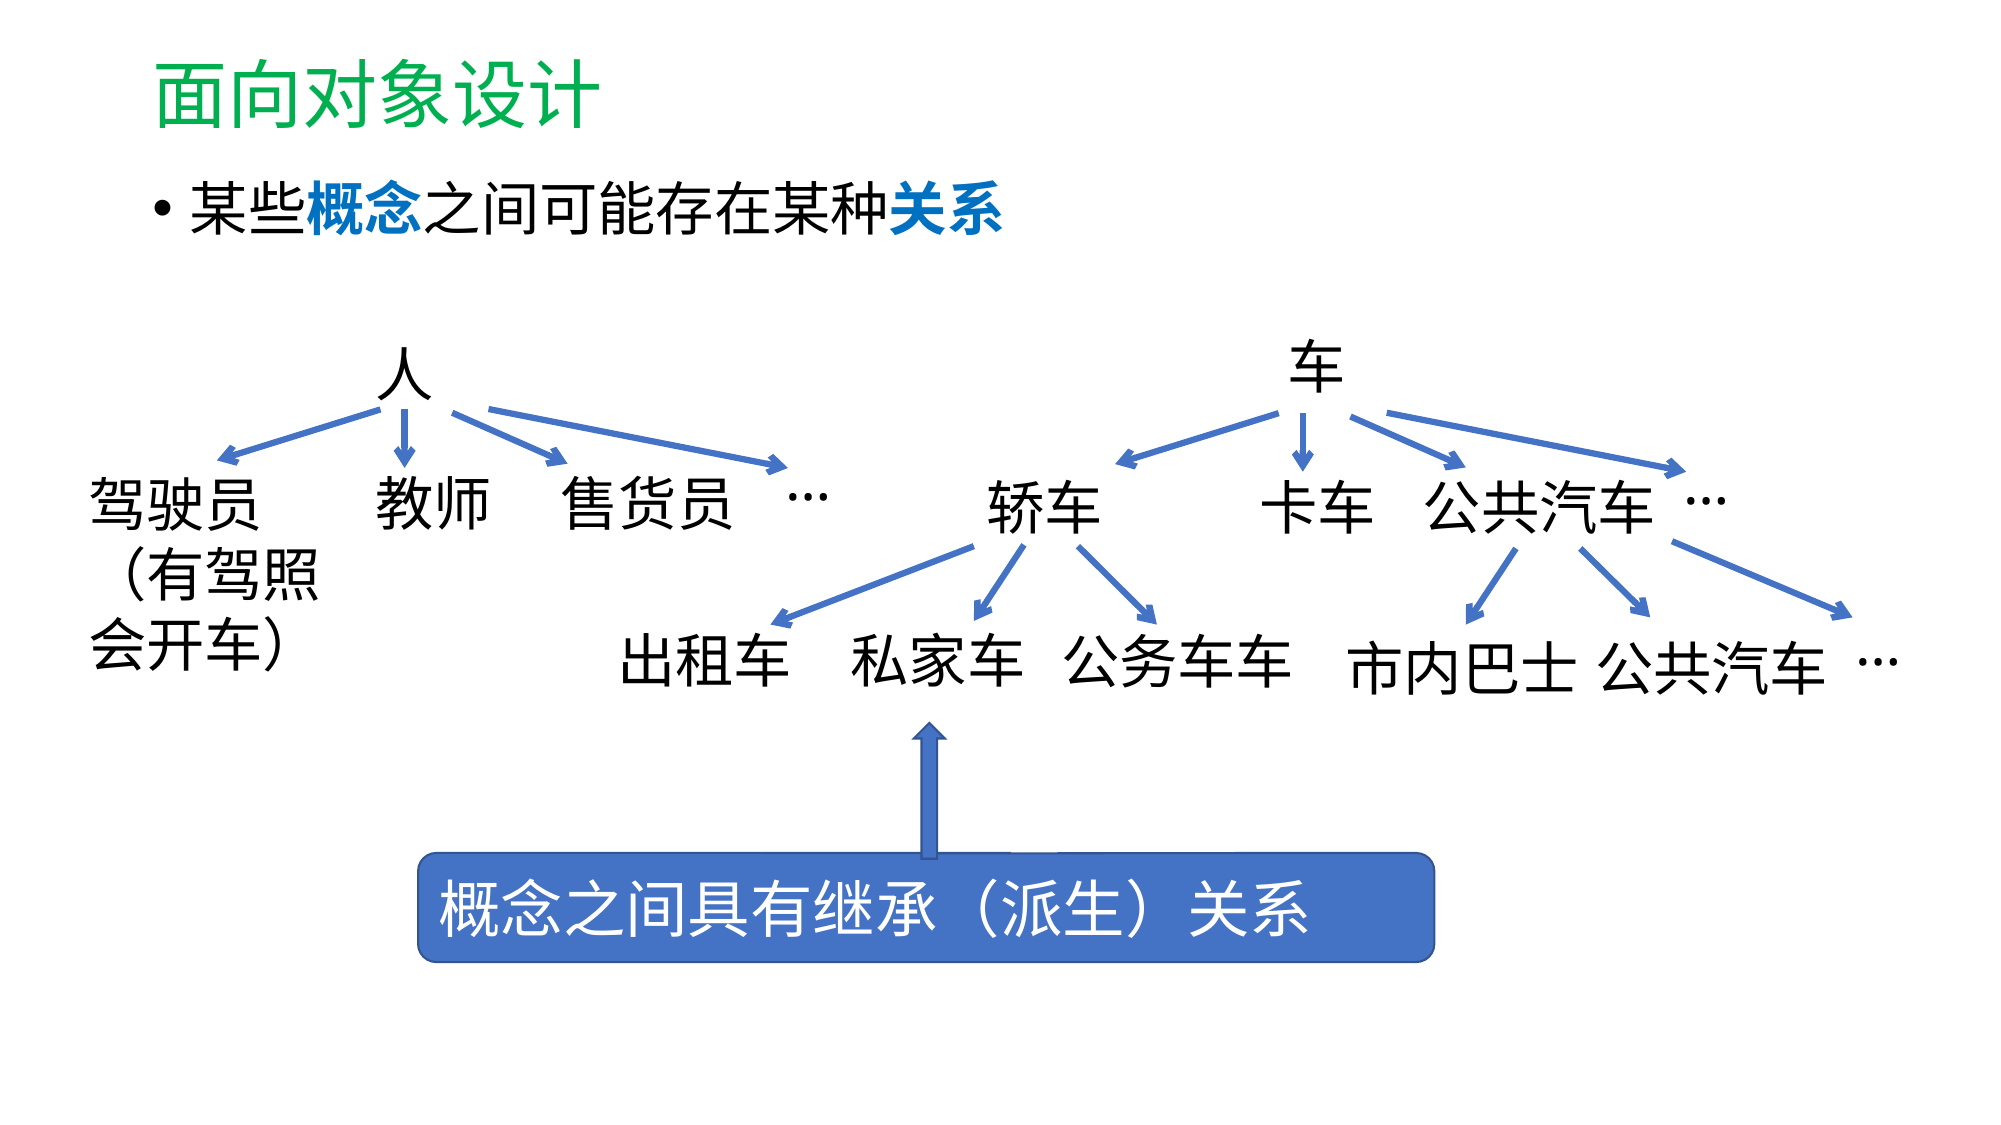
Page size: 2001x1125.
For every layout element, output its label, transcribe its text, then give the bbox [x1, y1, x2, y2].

text_box 车 [1272, 322, 1429, 408]
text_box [73, 408, 861, 688]
list 某些概念之间可能存在某种关系 [137, 172, 1863, 278]
title 面向对象设计 [137, 39, 1863, 158]
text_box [418, 722, 1435, 962]
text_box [1331, 541, 1931, 711]
text_box 人 [360, 331, 516, 408]
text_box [602, 544, 1337, 704]
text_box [971, 412, 1759, 544]
